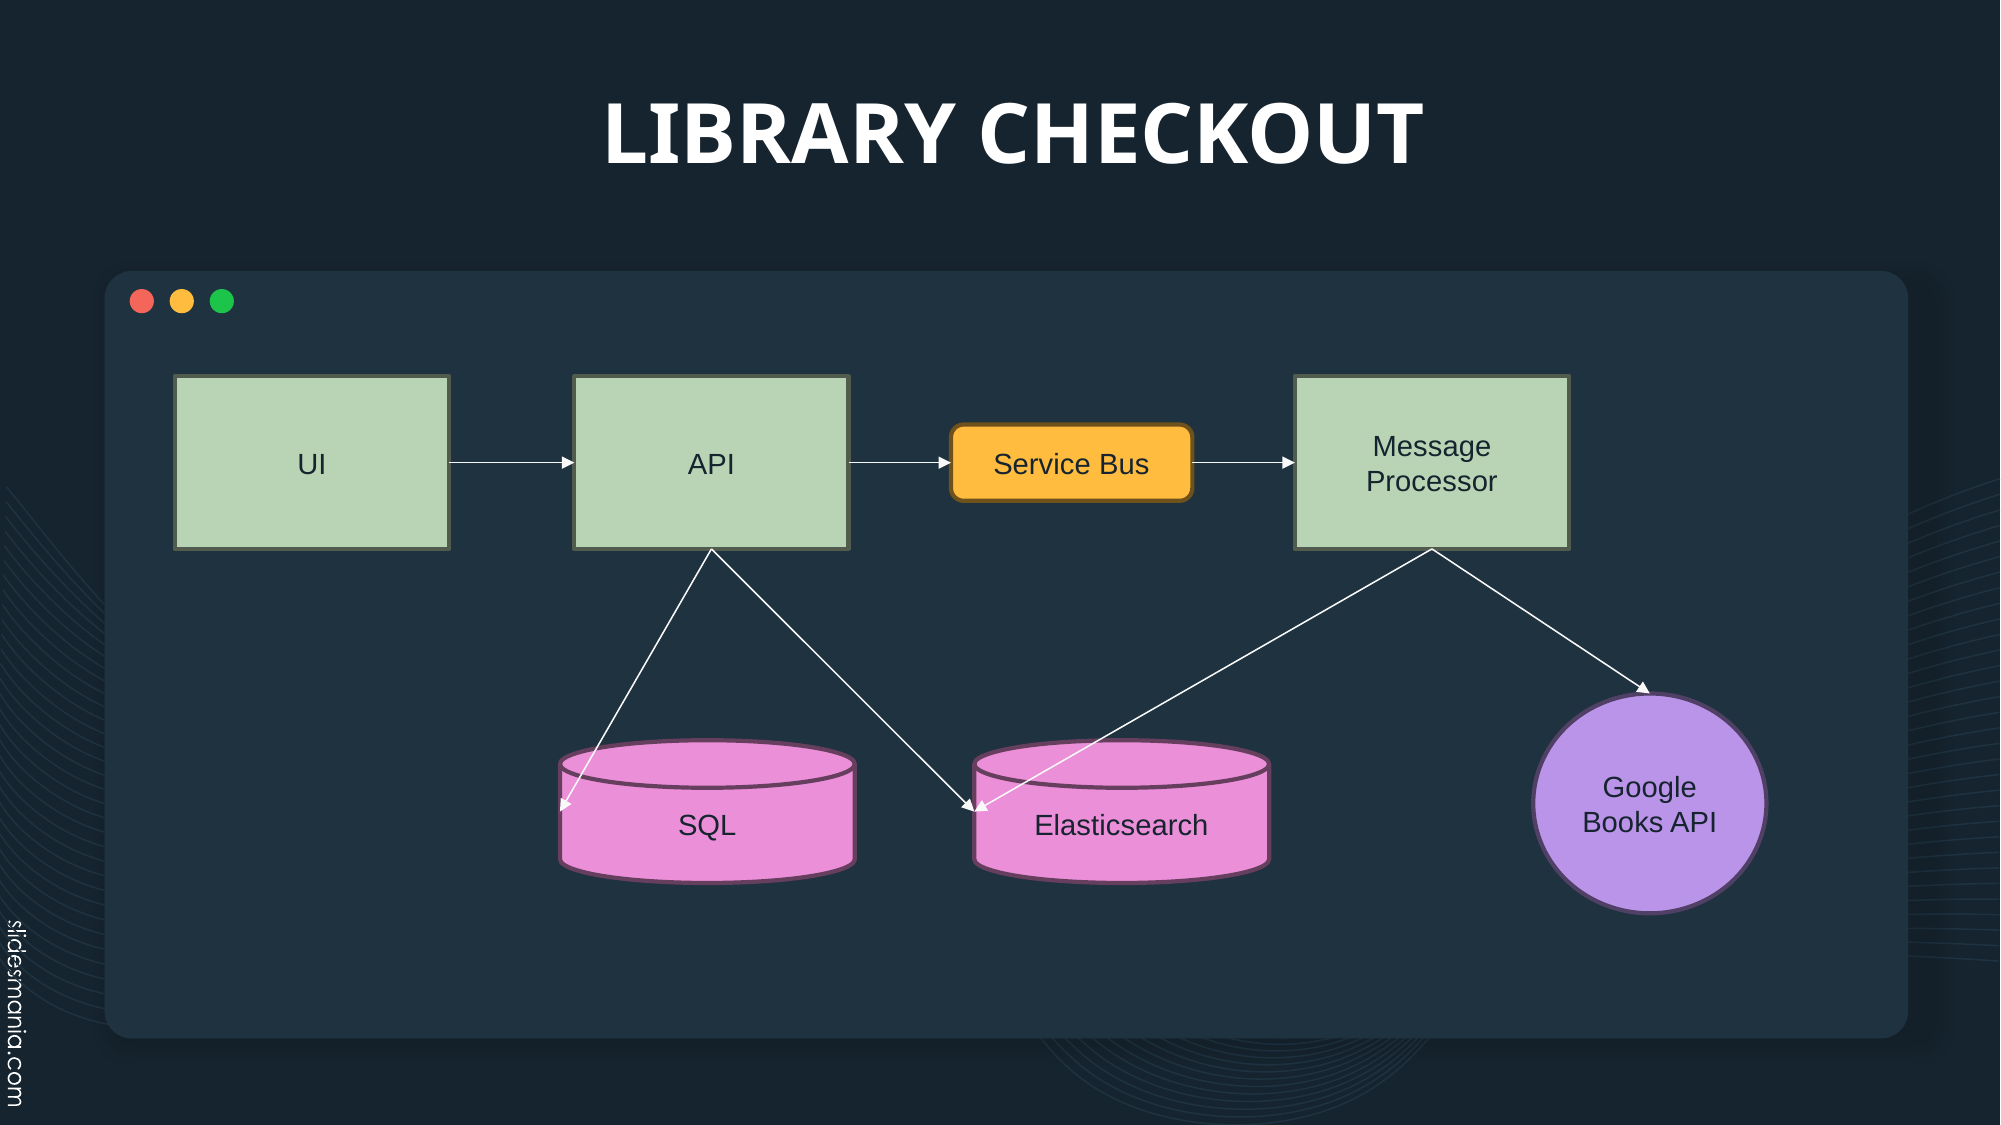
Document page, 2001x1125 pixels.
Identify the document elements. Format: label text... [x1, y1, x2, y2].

title LIBRARY CHECKOUT [118, 59, 1909, 186]
text_box Google Books API [1531, 691, 1769, 916]
text_box Elasticsearch [972, 749, 1272, 886]
text_box API [572, 374, 851, 551]
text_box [1121, 548, 1433, 741]
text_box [1431, 548, 1650, 694]
text_box Service Bus [948, 422, 1195, 503]
text_box Message Processor [1293, 374, 1571, 547]
text_box SQL [557, 738, 857, 886]
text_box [711, 548, 1120, 741]
text_box UI [173, 374, 451, 551]
